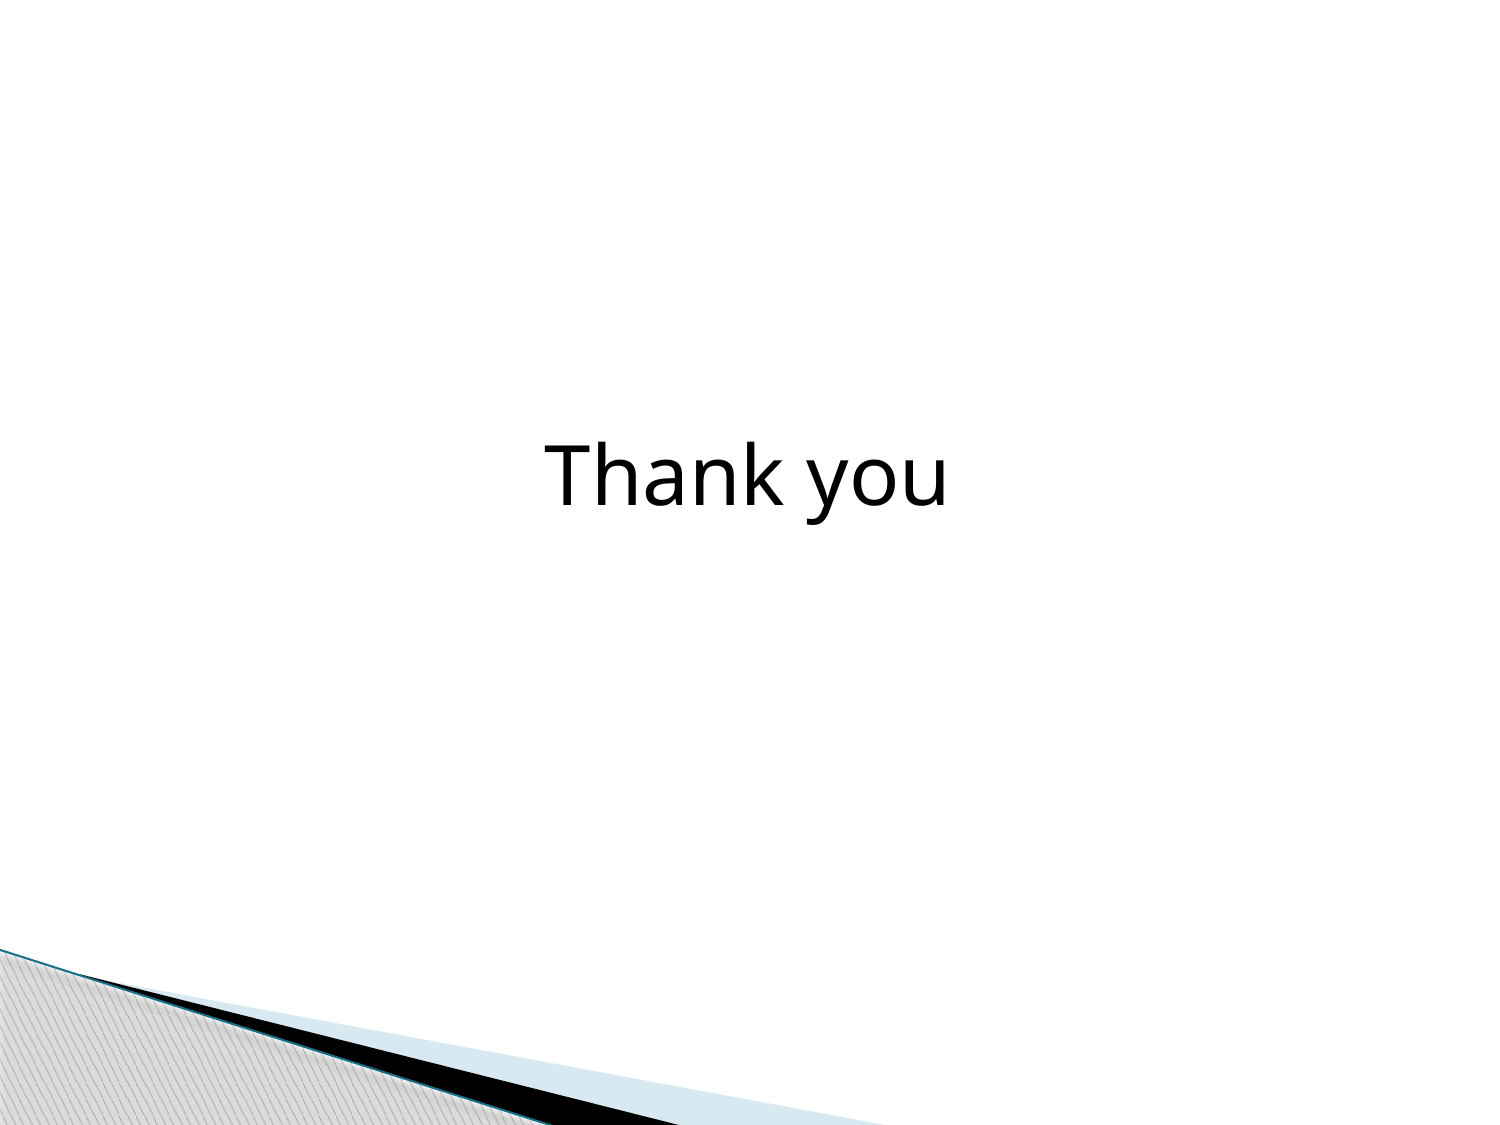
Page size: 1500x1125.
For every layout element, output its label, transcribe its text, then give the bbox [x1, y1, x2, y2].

list Thank you [75, 187, 1425, 986]
